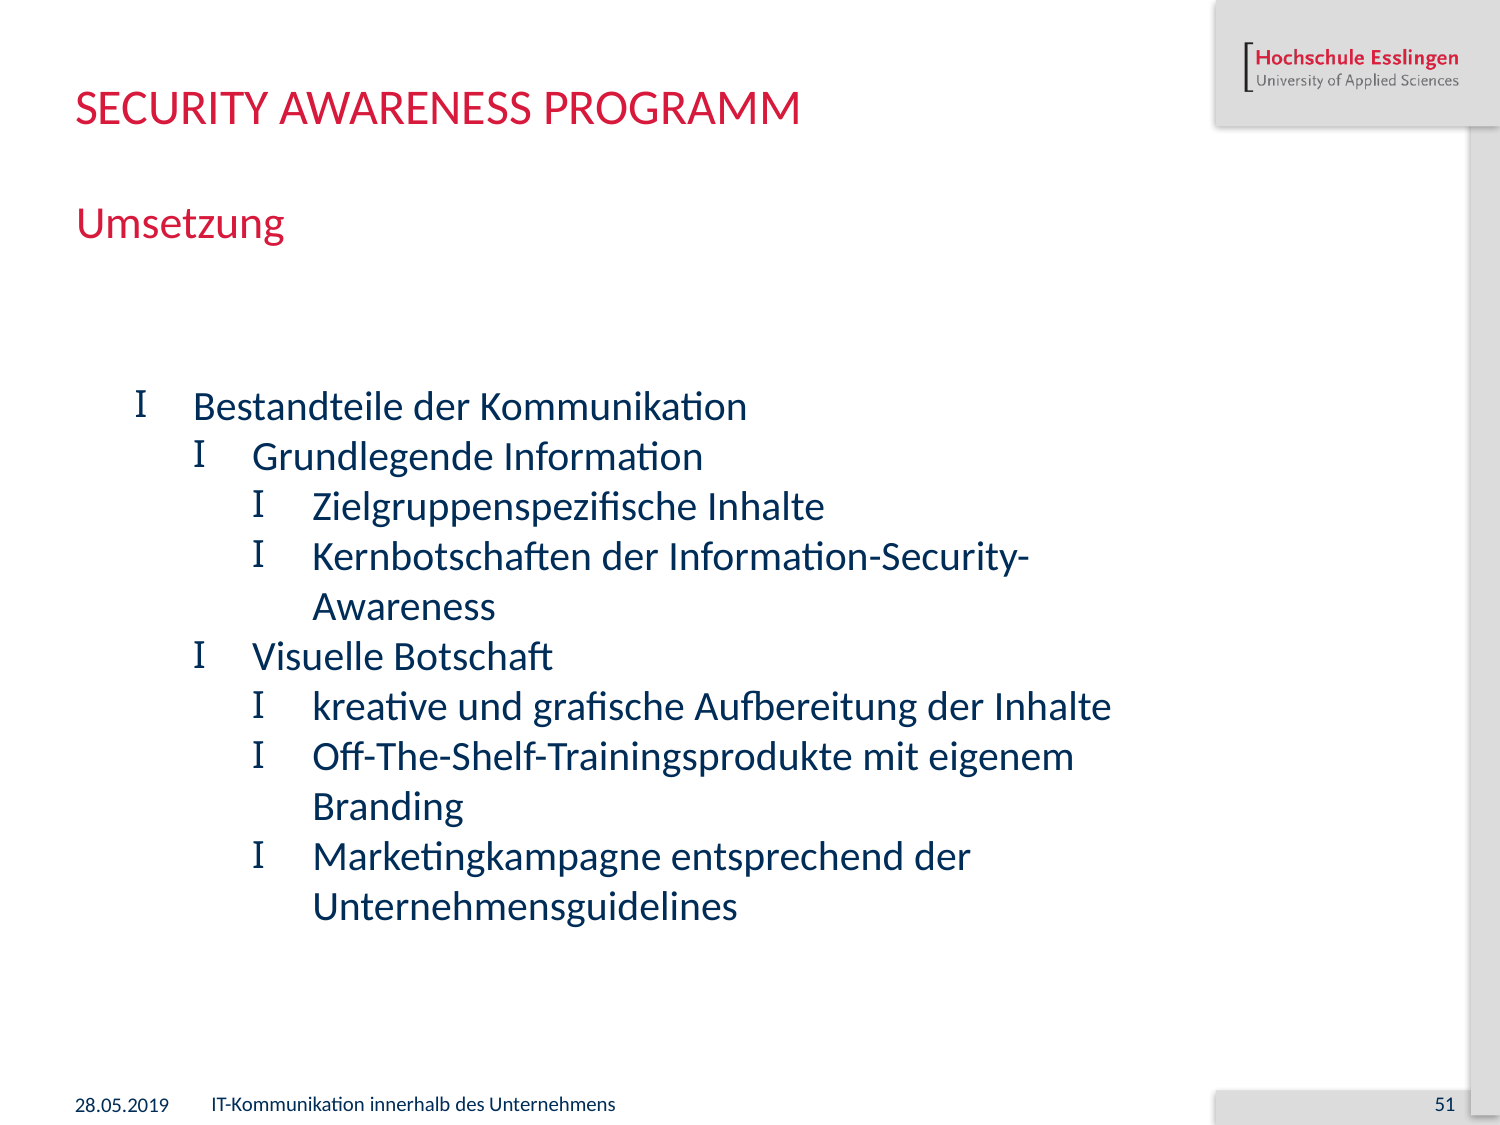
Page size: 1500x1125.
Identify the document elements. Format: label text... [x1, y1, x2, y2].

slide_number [74, 1090, 211, 1125]
footer IT-Kommunikation innerhalb des Unternehmens [211, 1090, 1188, 1125]
slide_number 51 [1376, 1090, 1471, 1125]
list Umsetzung [76, 192, 1188, 258]
list Bestandteile der Kommunikation Grundlegende Information Zielgruppenspezifische Inhalte Kernbotschaften der Information-Security-Awareness Visuelle Botschaft kreative und grafische Aufbereitung der Inhalte Off-The-Shelf-Trainingsprodukte mit eigenem Branding Marketingkampagne entsprechend der Unternehmensguidelines [76, 278, 1188, 1057]
title Security Awareness Programm [75, 75, 1188, 136]
